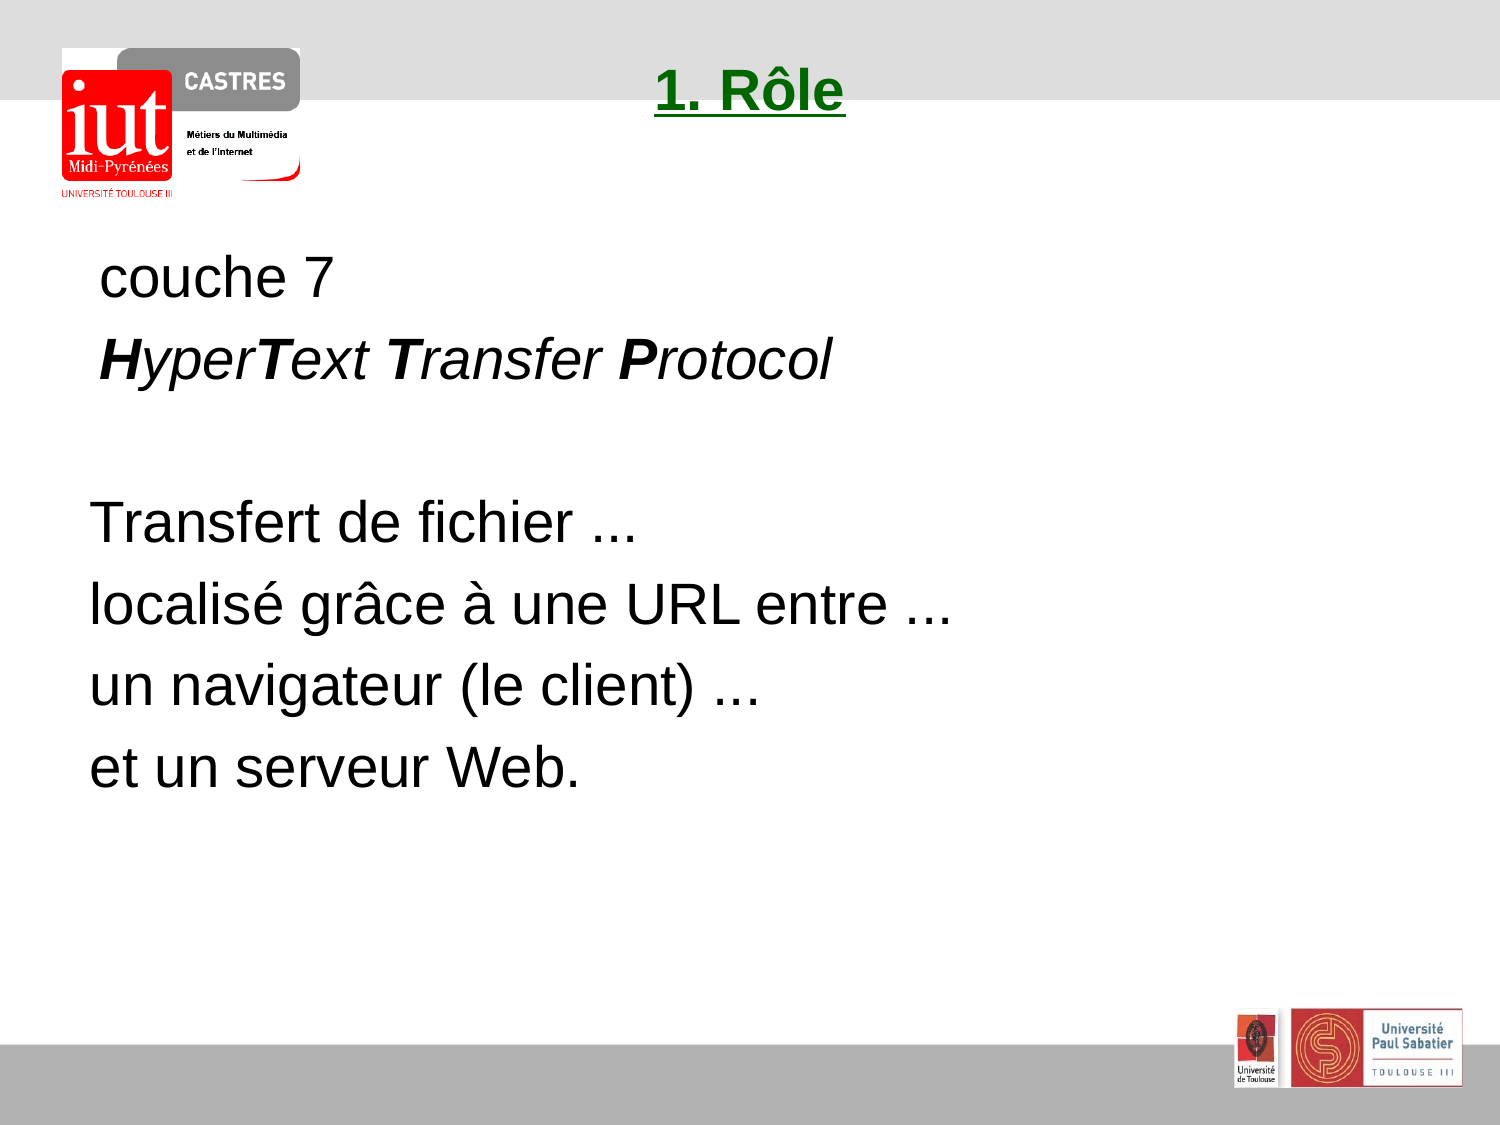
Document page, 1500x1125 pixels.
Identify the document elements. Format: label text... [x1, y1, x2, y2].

picture [62, 48, 75, 197]
title 1. Rôle [75, 45, 1425, 209]
list couche 7 HyperText Transfer Protocol Transfert de fichier ... localisé grâce à une URL entre ... un navigateur (le client) ... et un serveur Web. [75, 231, 1425, 1005]
picture [1234, 1003, 1463, 1088]
